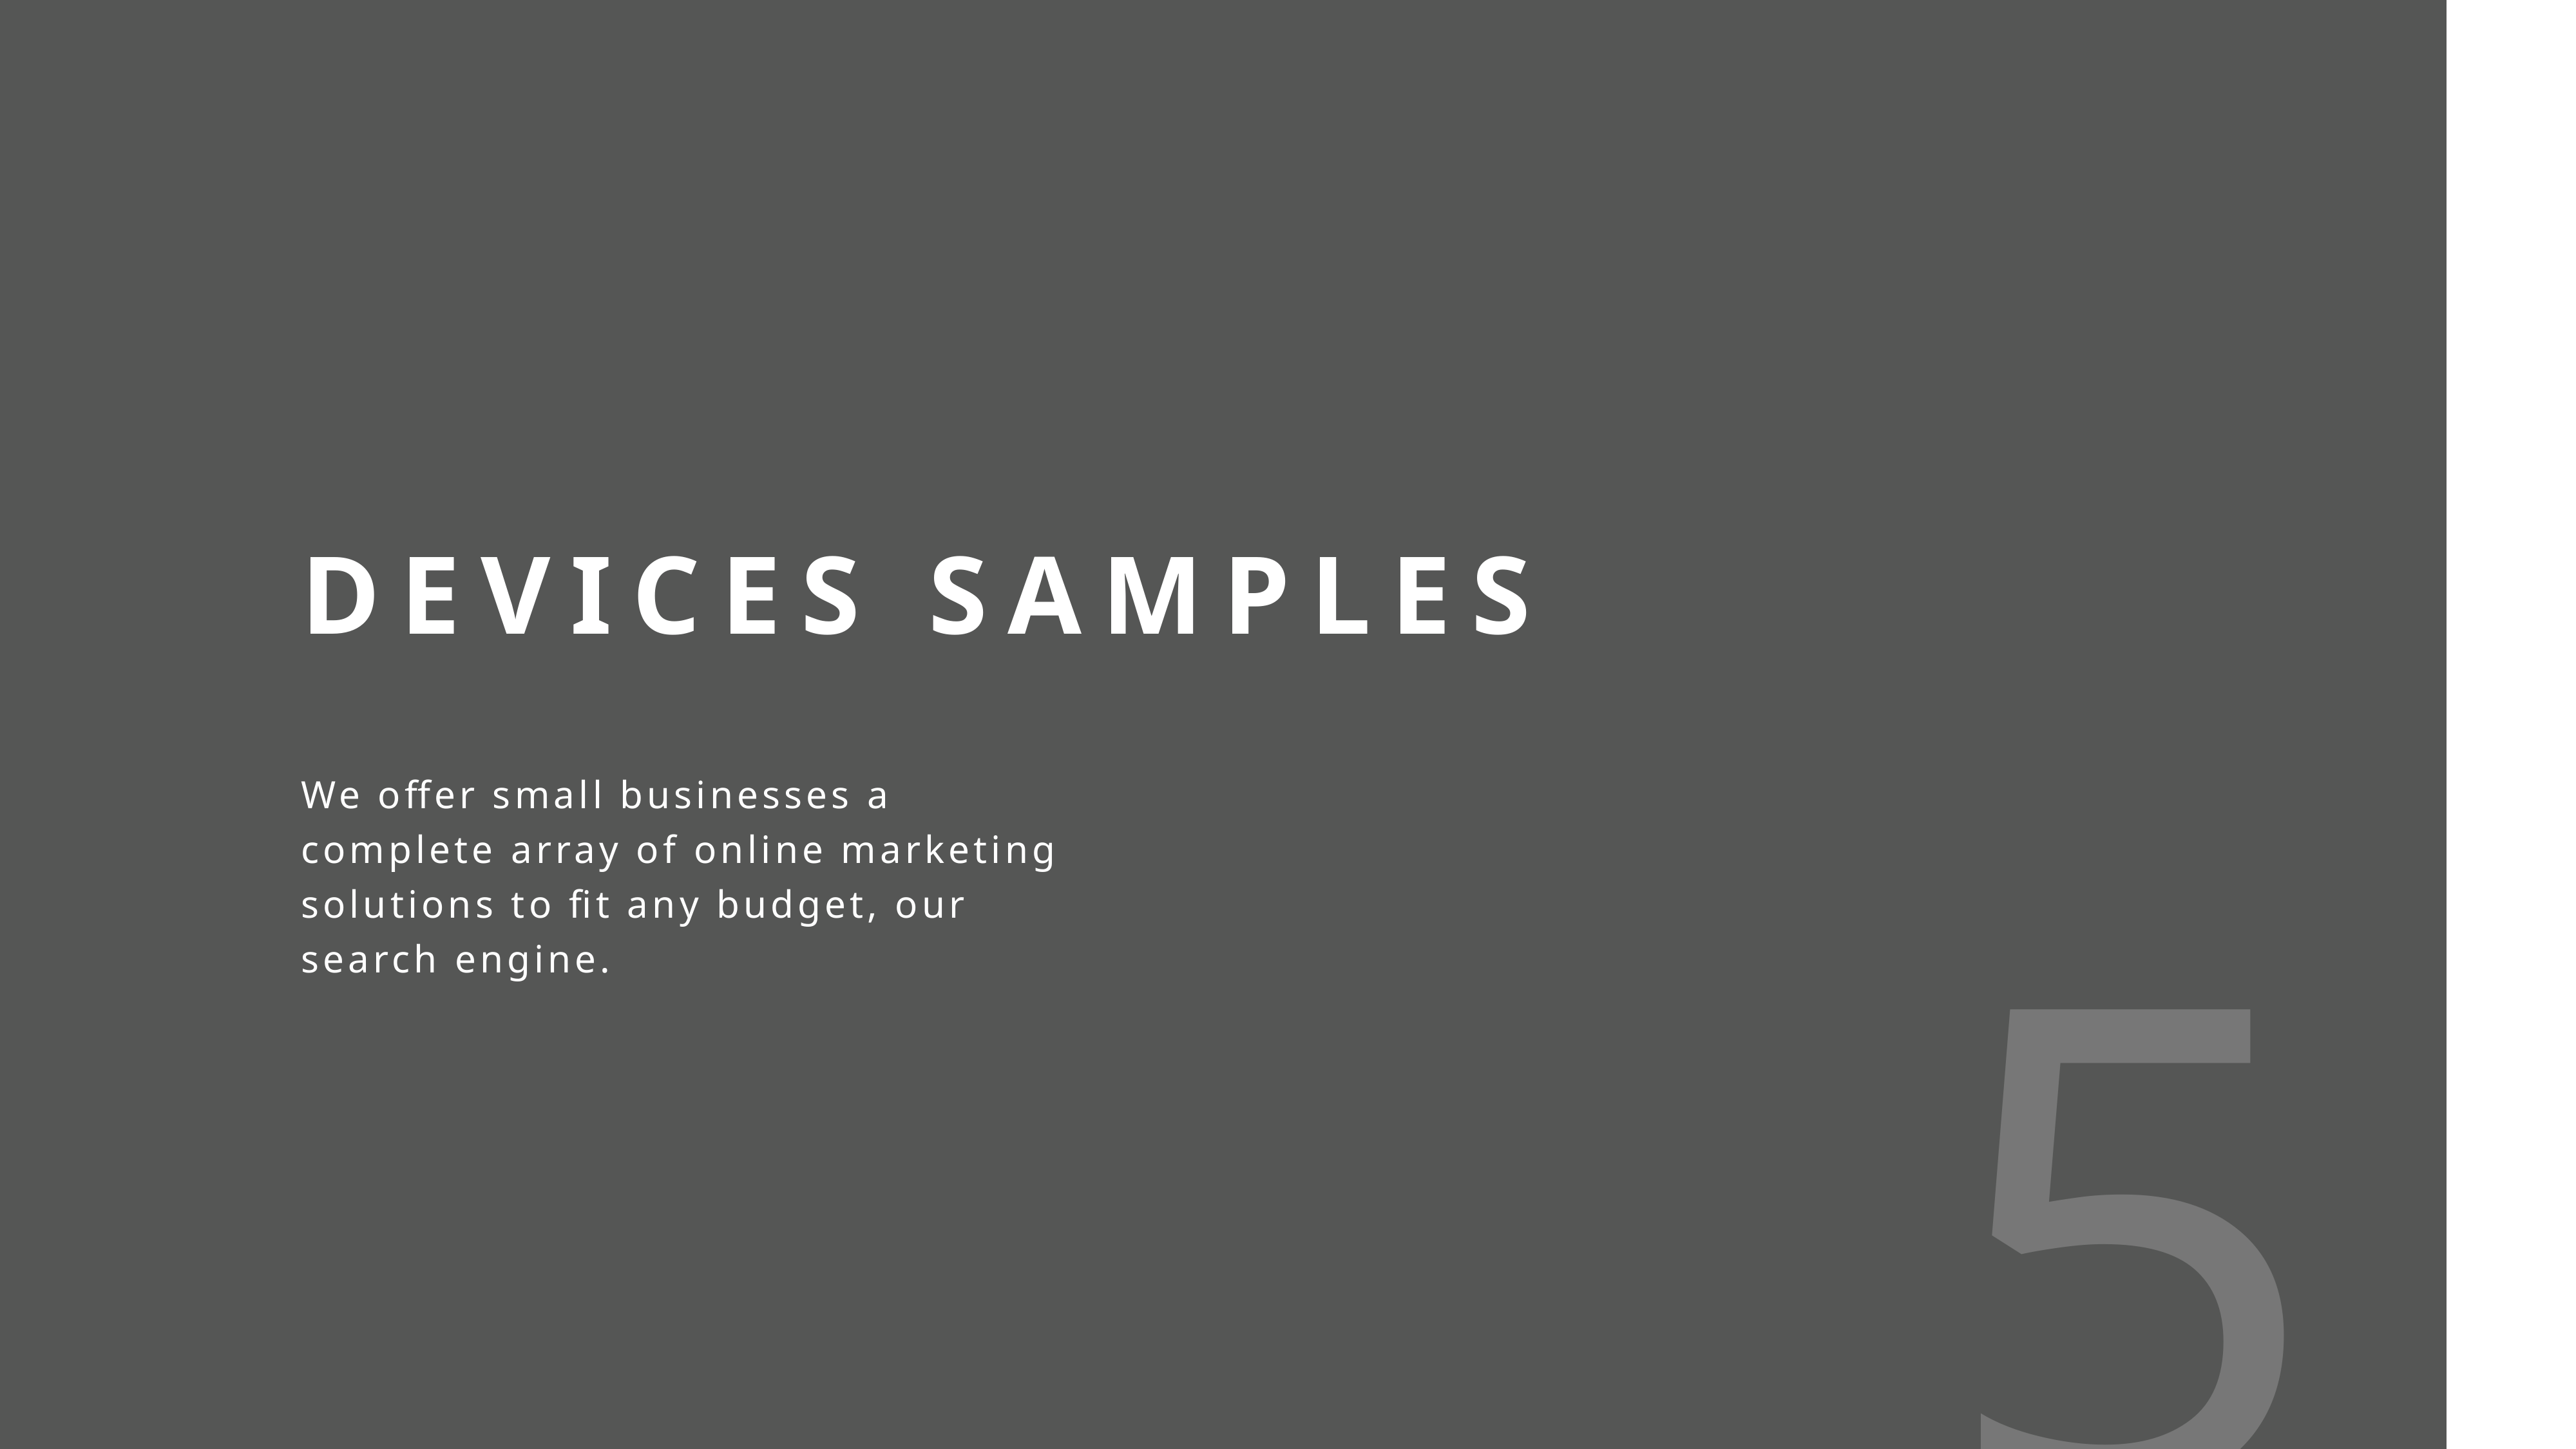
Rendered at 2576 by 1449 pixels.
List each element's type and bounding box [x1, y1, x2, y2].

picture [0, 0, 2447, 1449]
text_box [291, 522, 1759, 927]
